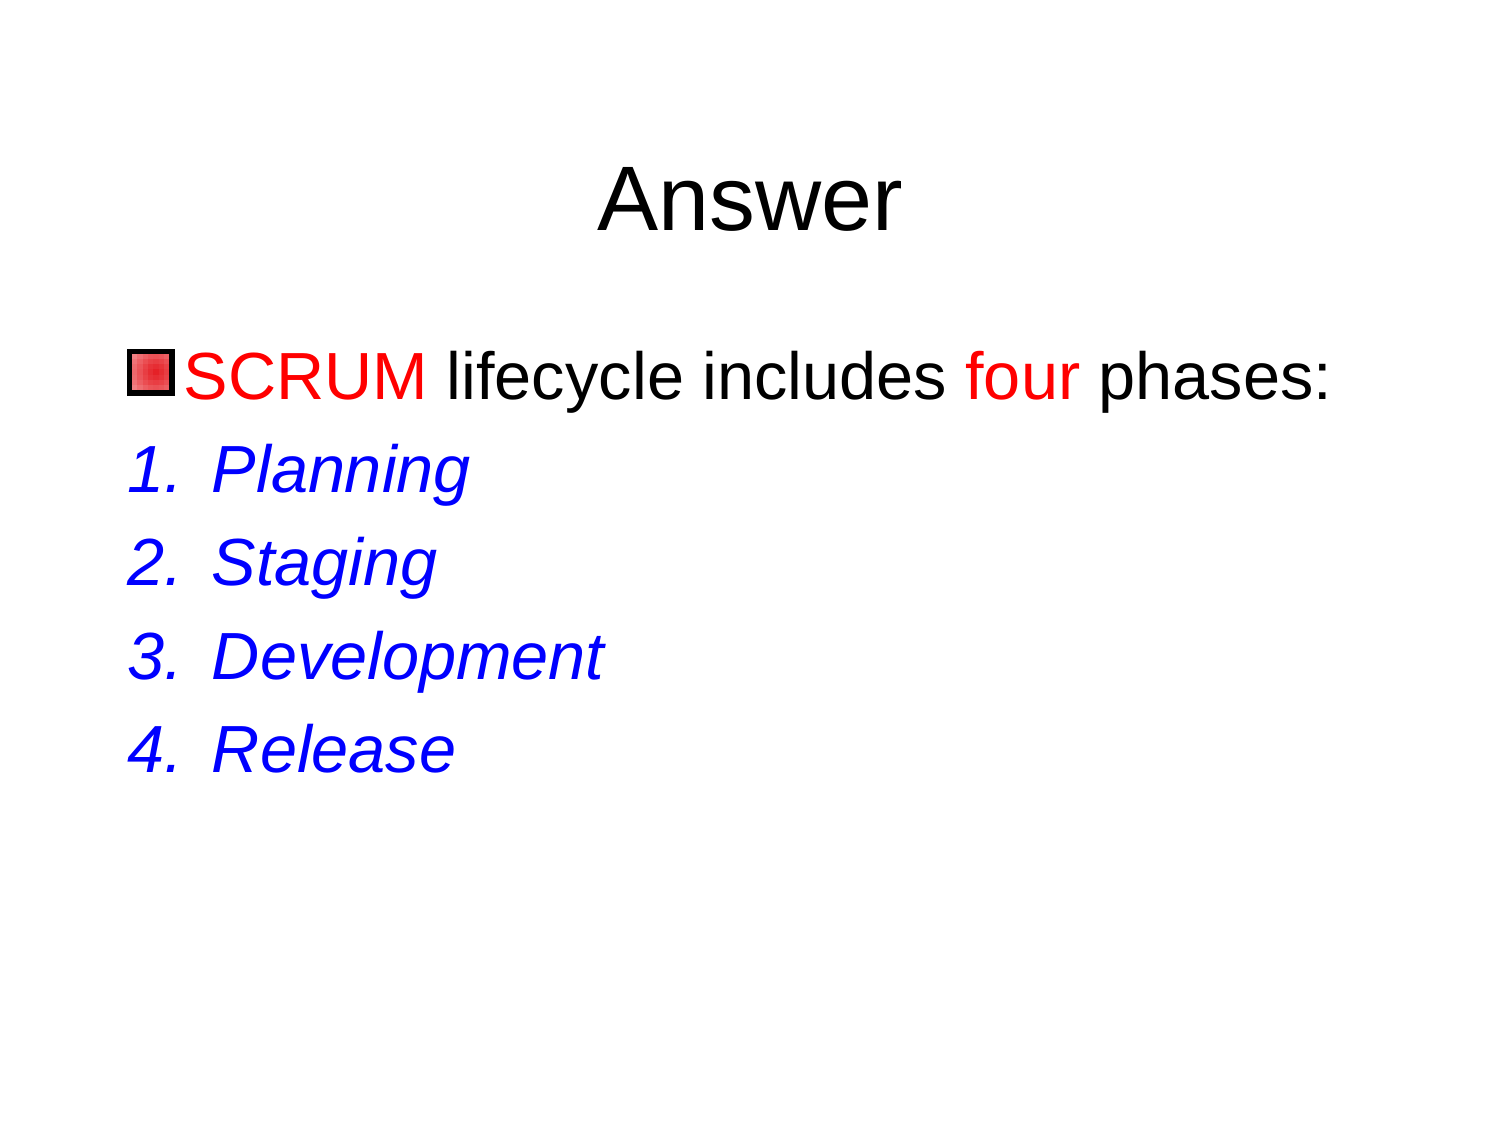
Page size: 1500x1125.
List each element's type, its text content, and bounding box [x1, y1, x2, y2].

list SCRUM lifecycle includes four phases: Planning Staging Development Release [112, 324, 1388, 1000]
title Answer [112, 99, 1388, 288]
picture [127, 349, 175, 396]
